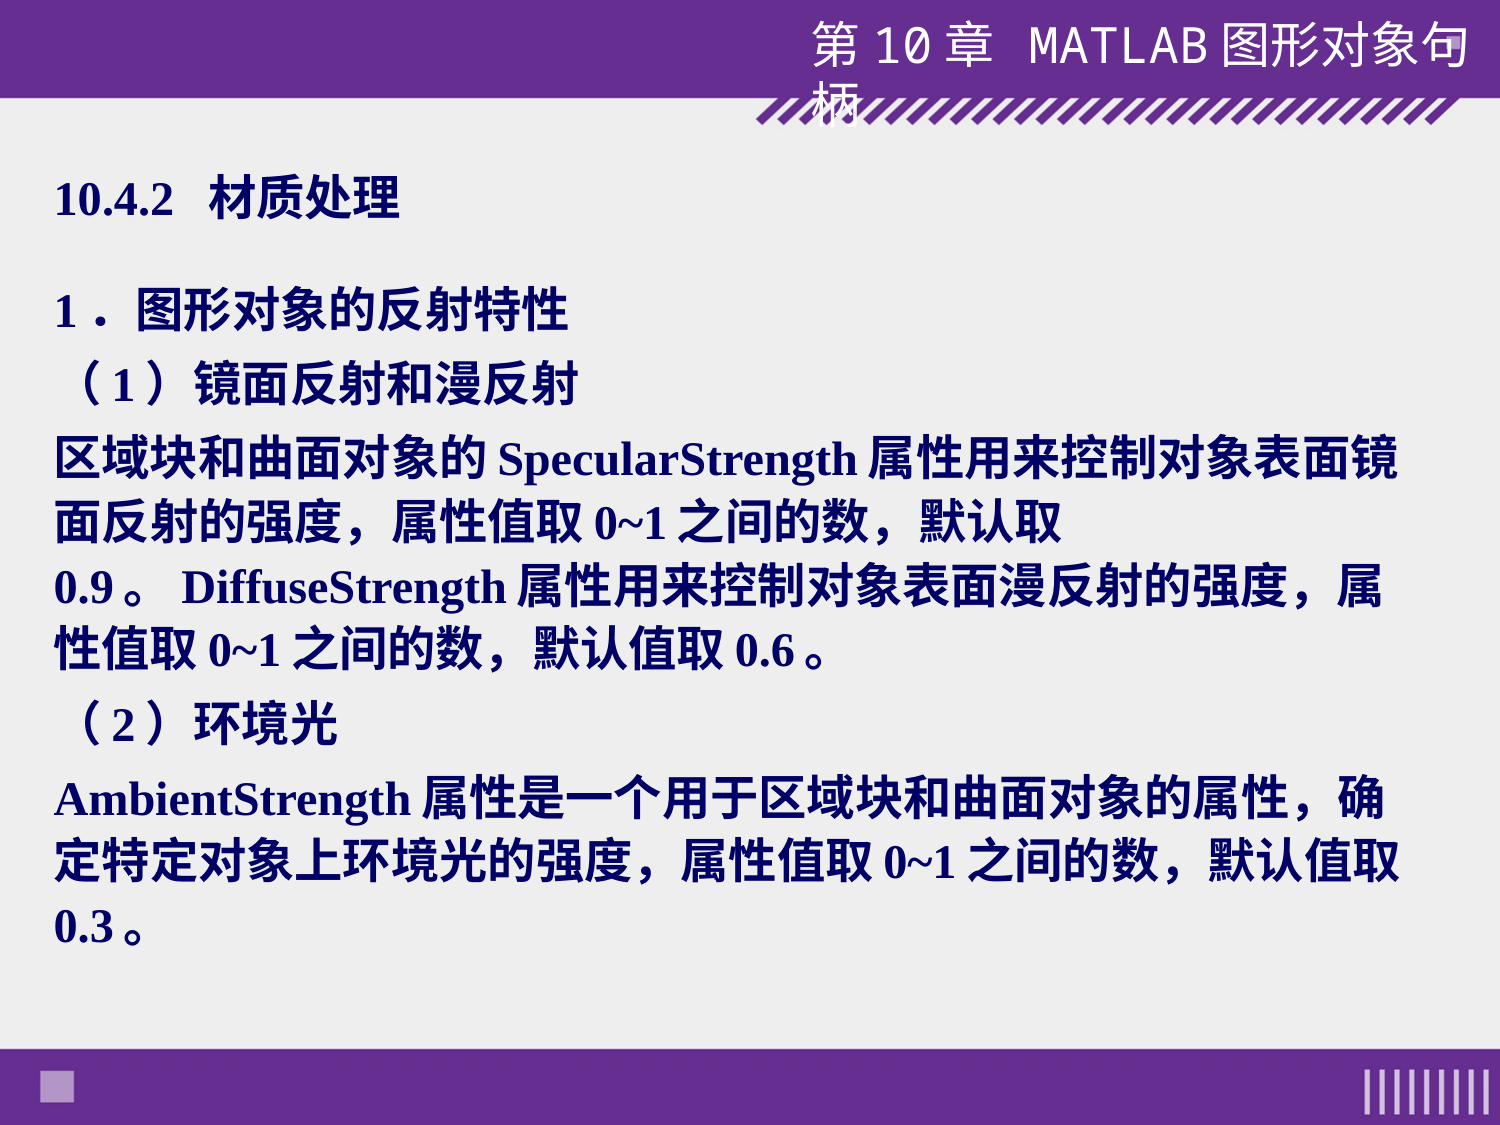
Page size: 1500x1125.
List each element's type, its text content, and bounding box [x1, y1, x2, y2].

list 10.4.2 材质处理 1．图形对象的反射特性 （1）镜面反射和漫反射 区域块和曲面对象的SpecularStrength属性用来控制对象表面镜面反射的强度，属性值取0~1之间的数，默认取0.9。DiffuseStrength属性用来控制对象表面漫反射的强度，属性值取0~1之间的数，默认值取0.6。 （2）环境光 AmbientStrength属性是一个用于区域块和曲面对象的属性，确定特定对象上环境光的强度，属性值取0~1之间的数，默认值取0.3。 [38, 165, 1447, 961]
picture [0, 0, 1500, 1125]
